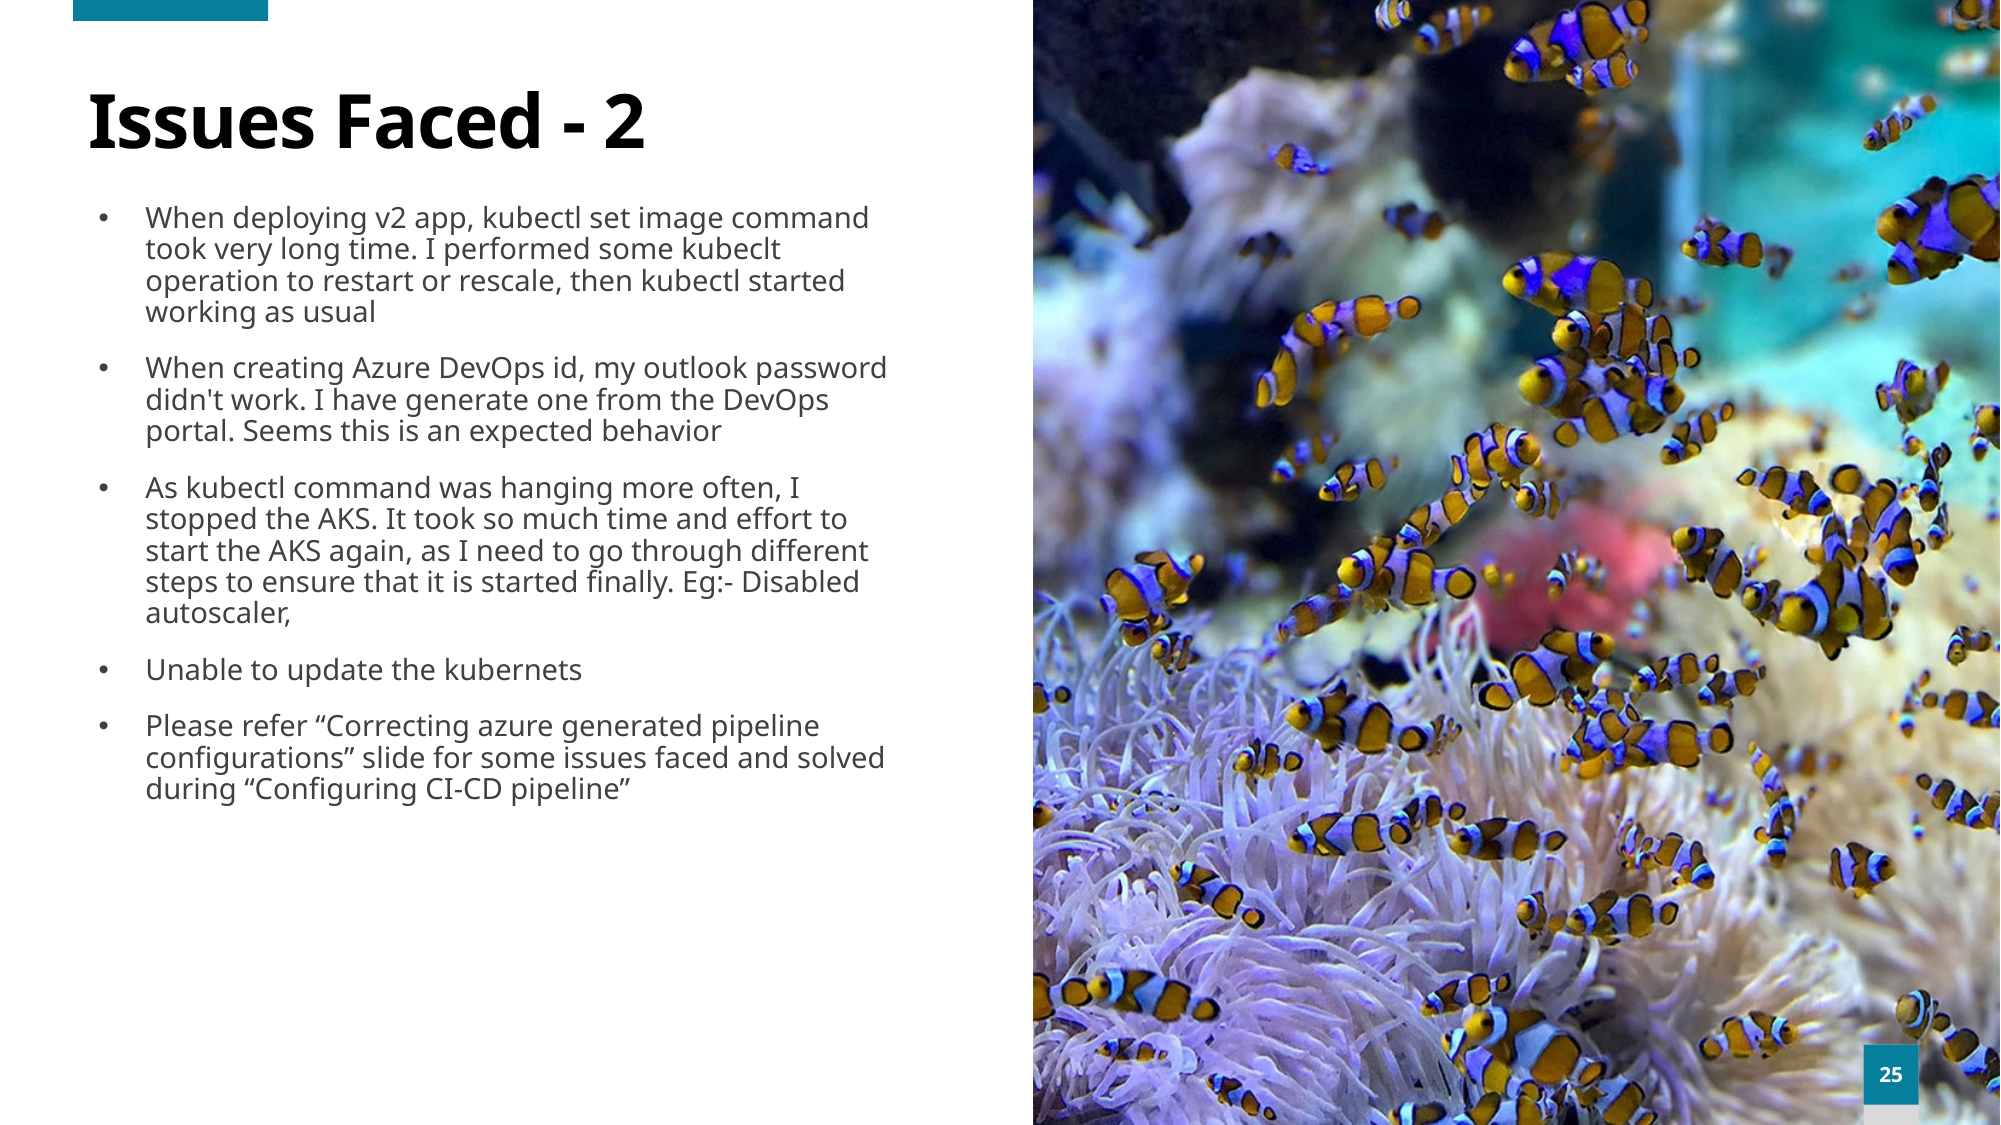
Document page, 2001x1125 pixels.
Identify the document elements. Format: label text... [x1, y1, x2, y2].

list When deploying v2 app, kubectl set image command took very long time. I performed some kubeclt operation to restart or rescale, then kubectl started working as usual When creating Azure DevOps id, my outlook password didn't work. I have generate one from the DevOps portal. Seems this is an expected behavior As kubectl command was hanging more often, I stopped the AKS. It took so much time and effort to start the AKS again, as I need to go through different steps to ensure that it is started finally. Eg:- Disabled autoscaler, Unable to update the kubernets Please refer “Correcting azure generated pipeline configurations” slide for some issues faced and solved during “Configuring CI-CD pipeline” [83, 195, 912, 1105]
title Issues Faced - 2 [73, 76, 922, 174]
picture [1033, 0, 2000, 1125]
